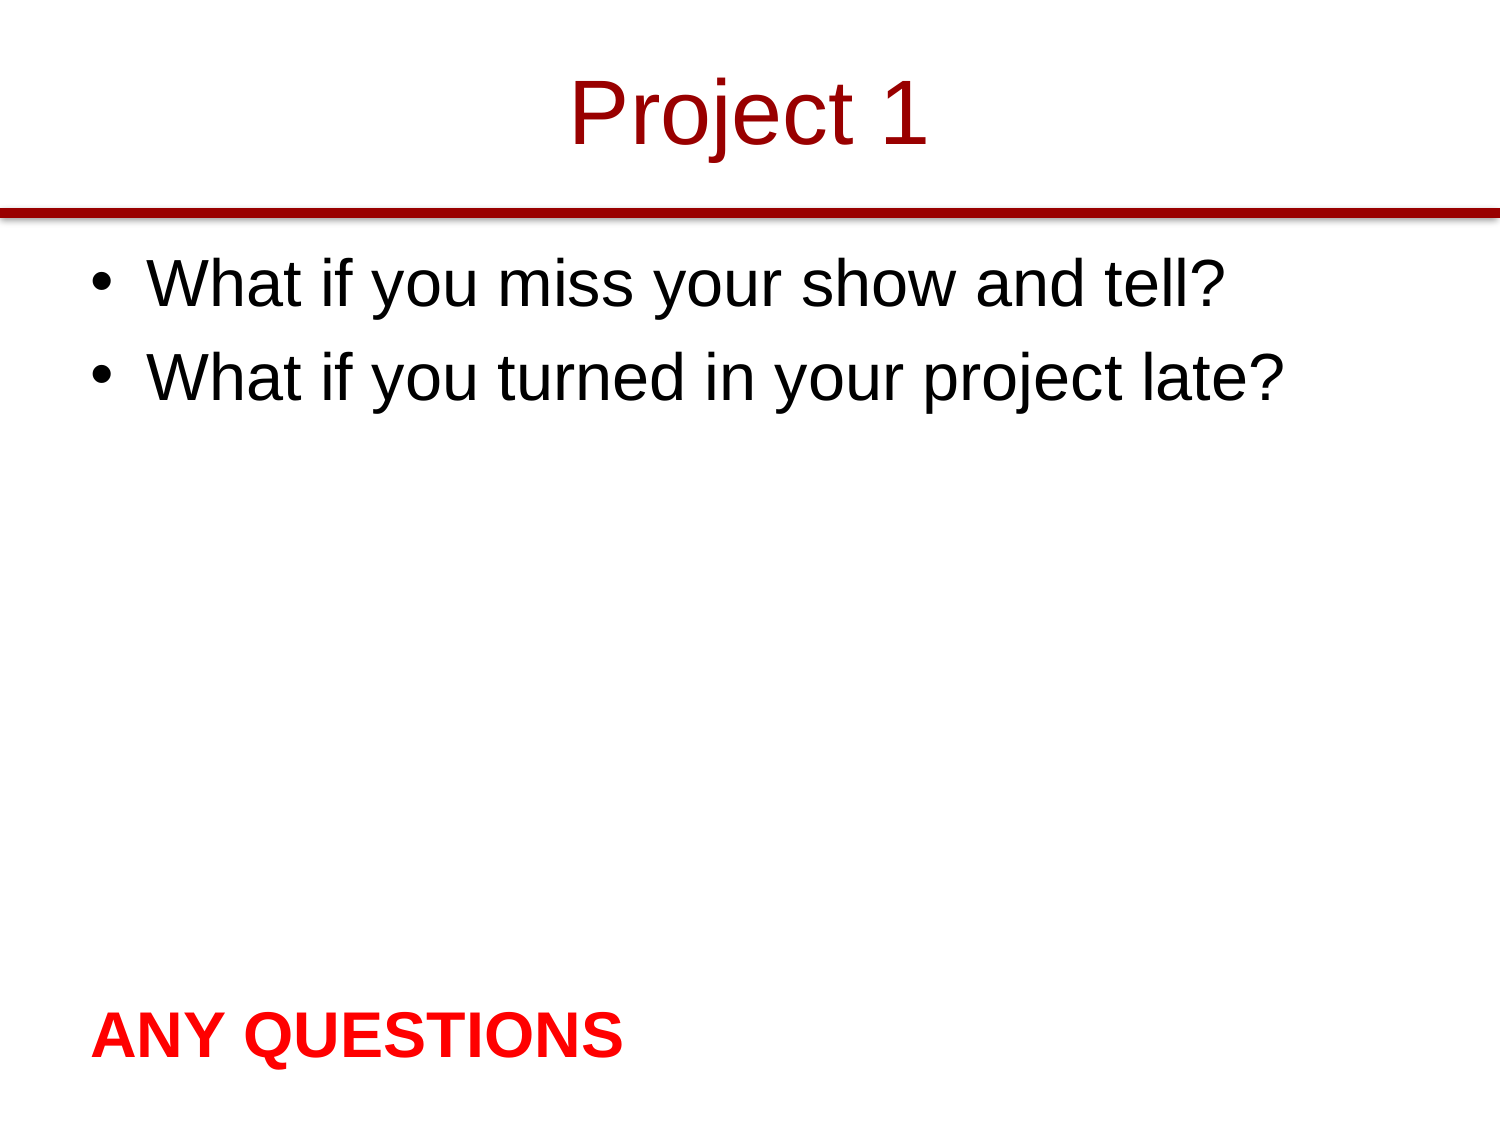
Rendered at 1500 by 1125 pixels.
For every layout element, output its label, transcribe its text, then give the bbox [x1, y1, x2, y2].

text_box ANY QUESTIONS [74, 985, 1425, 1079]
list What if you miss your show and tell? What if you turned in your project late? [75, 232, 1425, 900]
title Project 1 [75, 13, 1425, 202]
